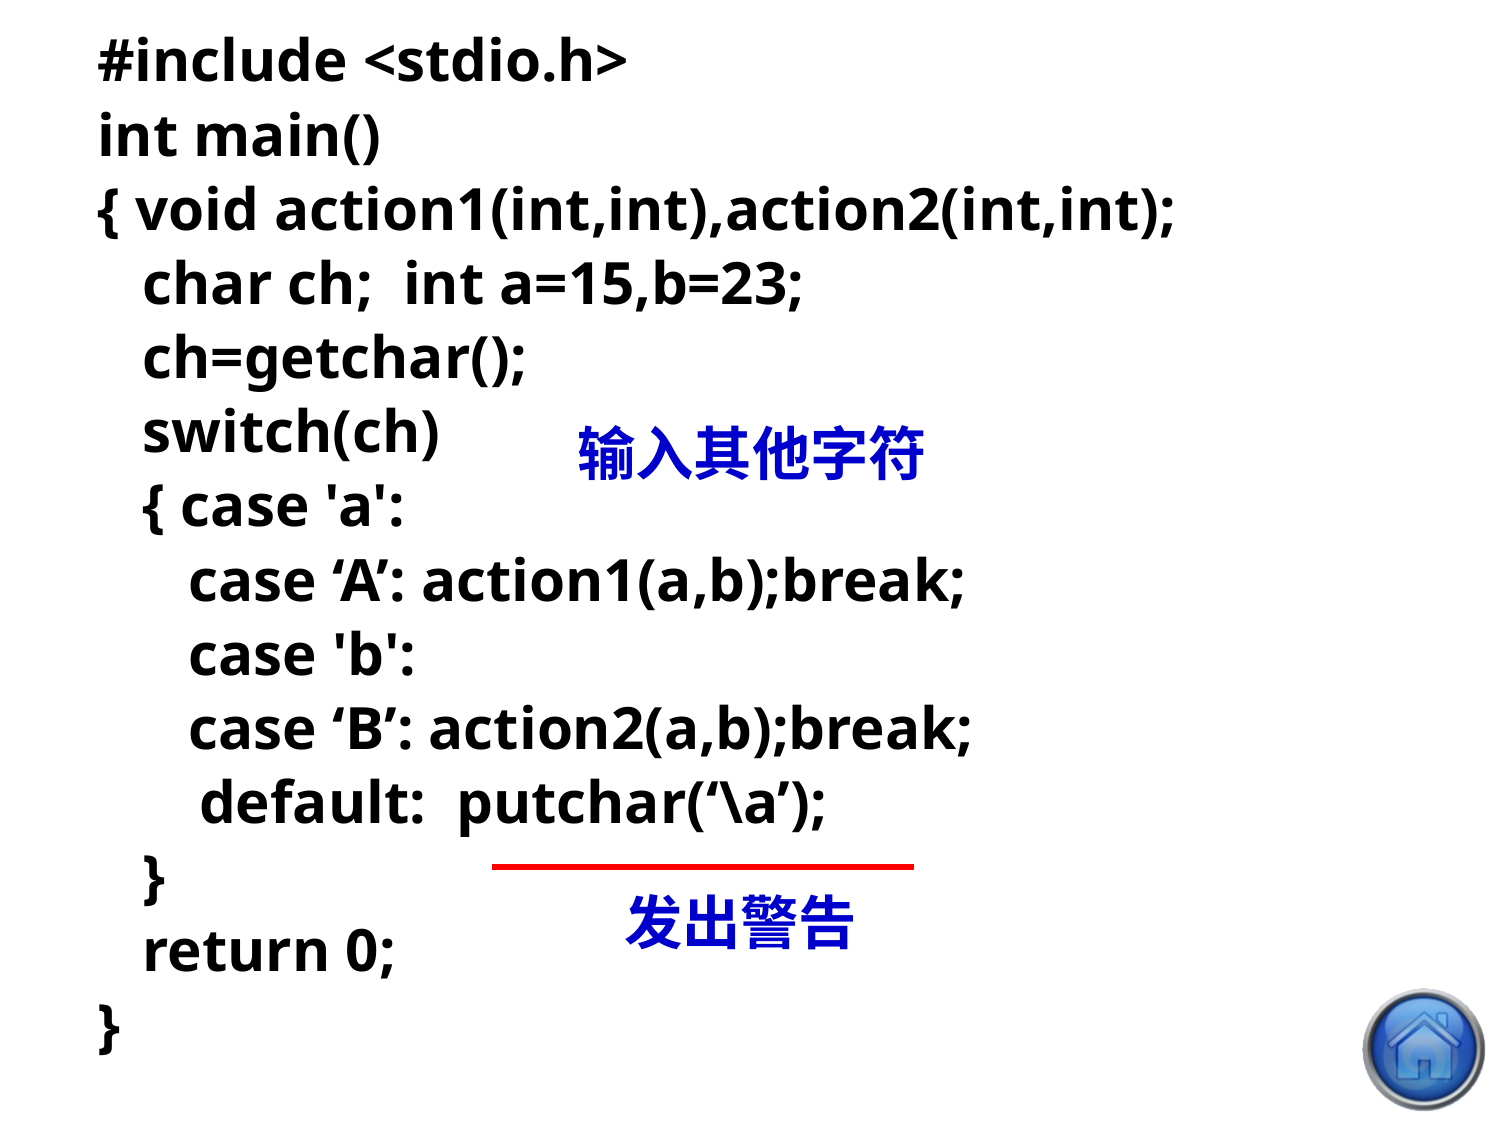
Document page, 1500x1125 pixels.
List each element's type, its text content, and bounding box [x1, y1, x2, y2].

list #include <stdio.h> int main() { void action1(int,int),action2(int,int); char ch; int a=15,b=23; ch=getchar(); switch(ch) { case 'a': case ‘A’: action1(a,b);break; case 'b': case ‘B’: action2(a,b);break; default: putchar(‘\a’); } return 0; } [81, 23, 1466, 1102]
text_box 发出警告 [609, 878, 938, 964]
text_box 输入其他字符 [562, 410, 1055, 495]
picture [1347, 973, 1500, 1125]
